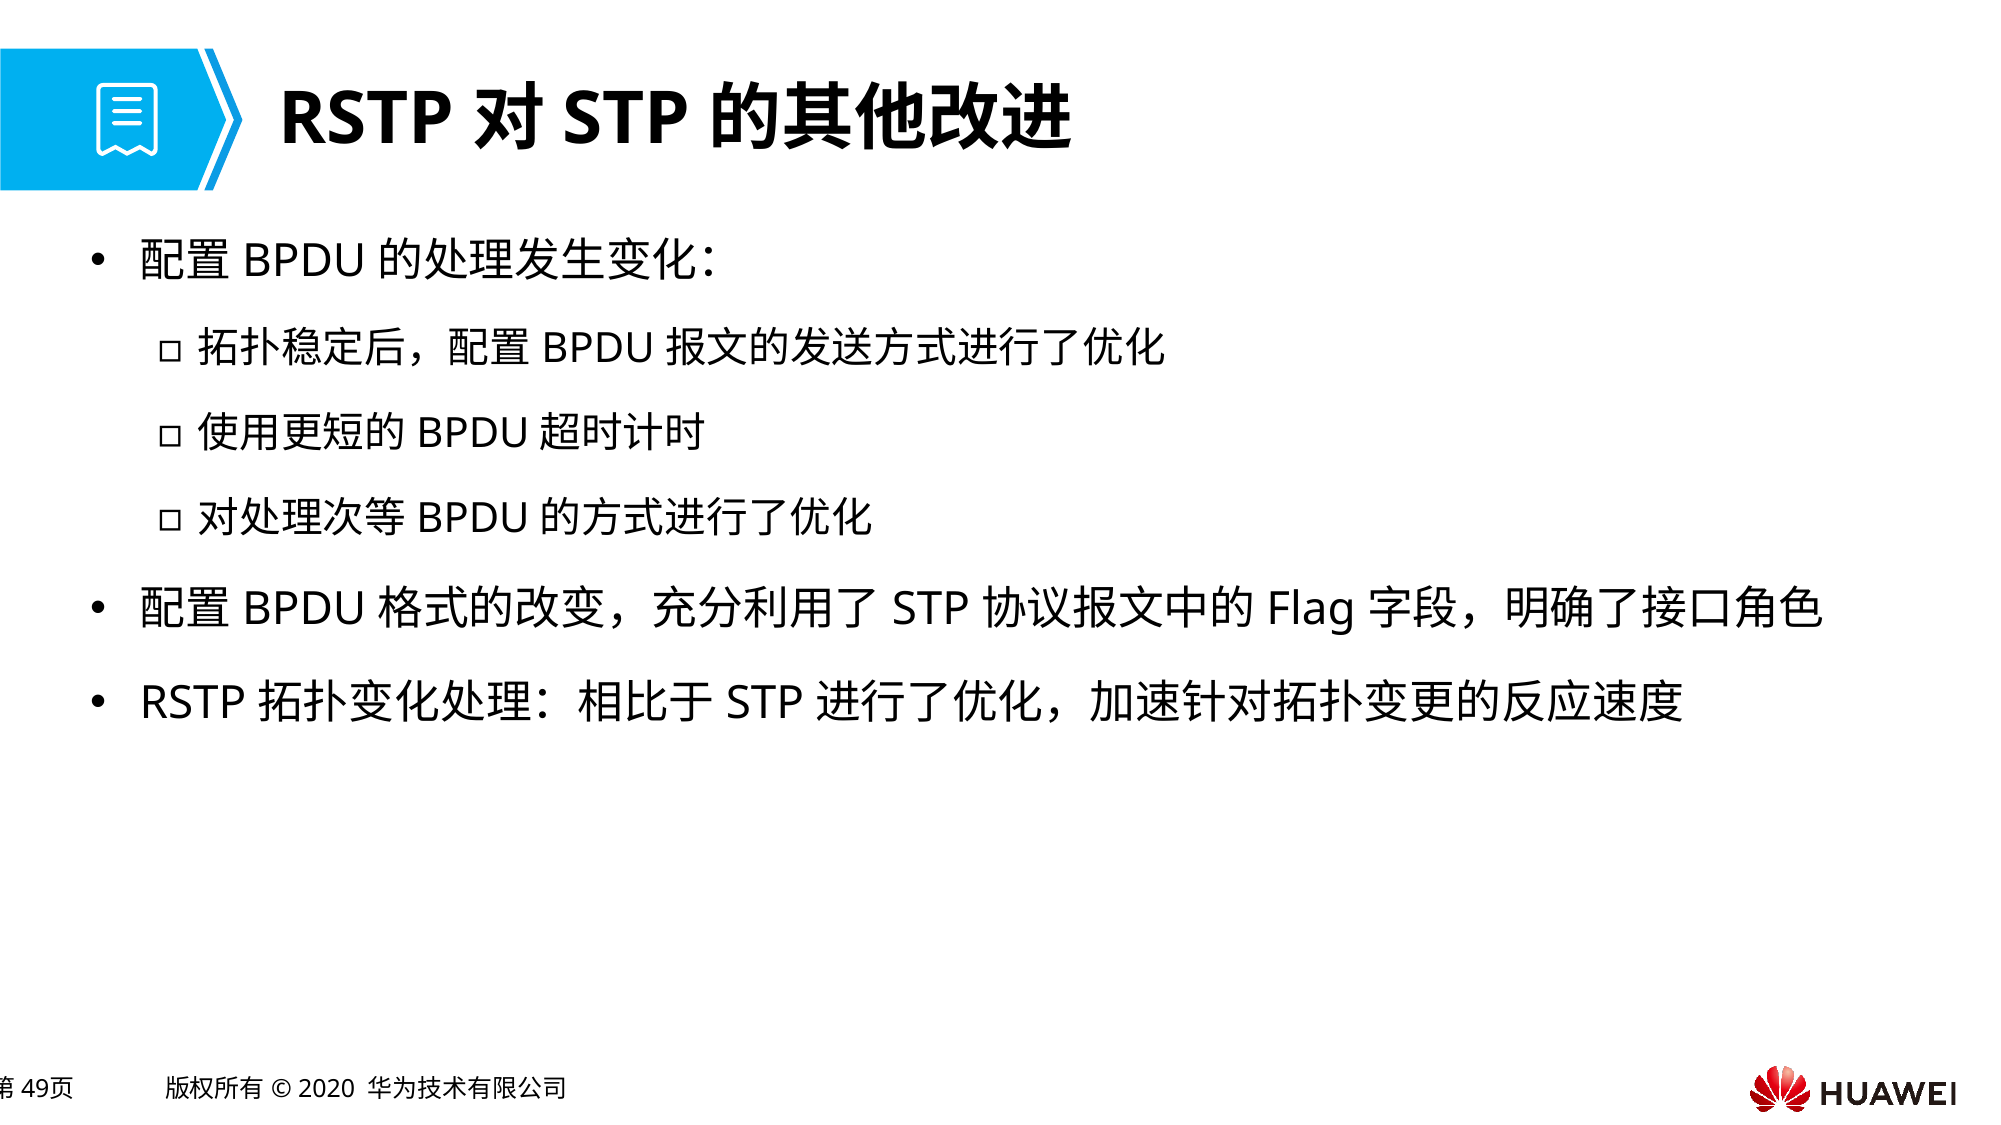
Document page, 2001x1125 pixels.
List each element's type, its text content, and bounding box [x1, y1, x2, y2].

list 配置BPDU的处理发生变化： 拓扑稳定后，配置BPDU报文的发送方式进行了优化 使用更短的BPDU超时计时 对处理次等BPDU的方式进行了优化 配置BPDU格式的改变，充分利用了STP协议报文中的Flag字段，明确了接口角色 RSTP拓扑变化处理：相比于STP进行了优化，加速针对拓扑变更的反应速度 [76, 202, 1927, 971]
picture [1750, 1066, 1956, 1112]
title RSTP对STP的其他改进 [261, 67, 1874, 173]
